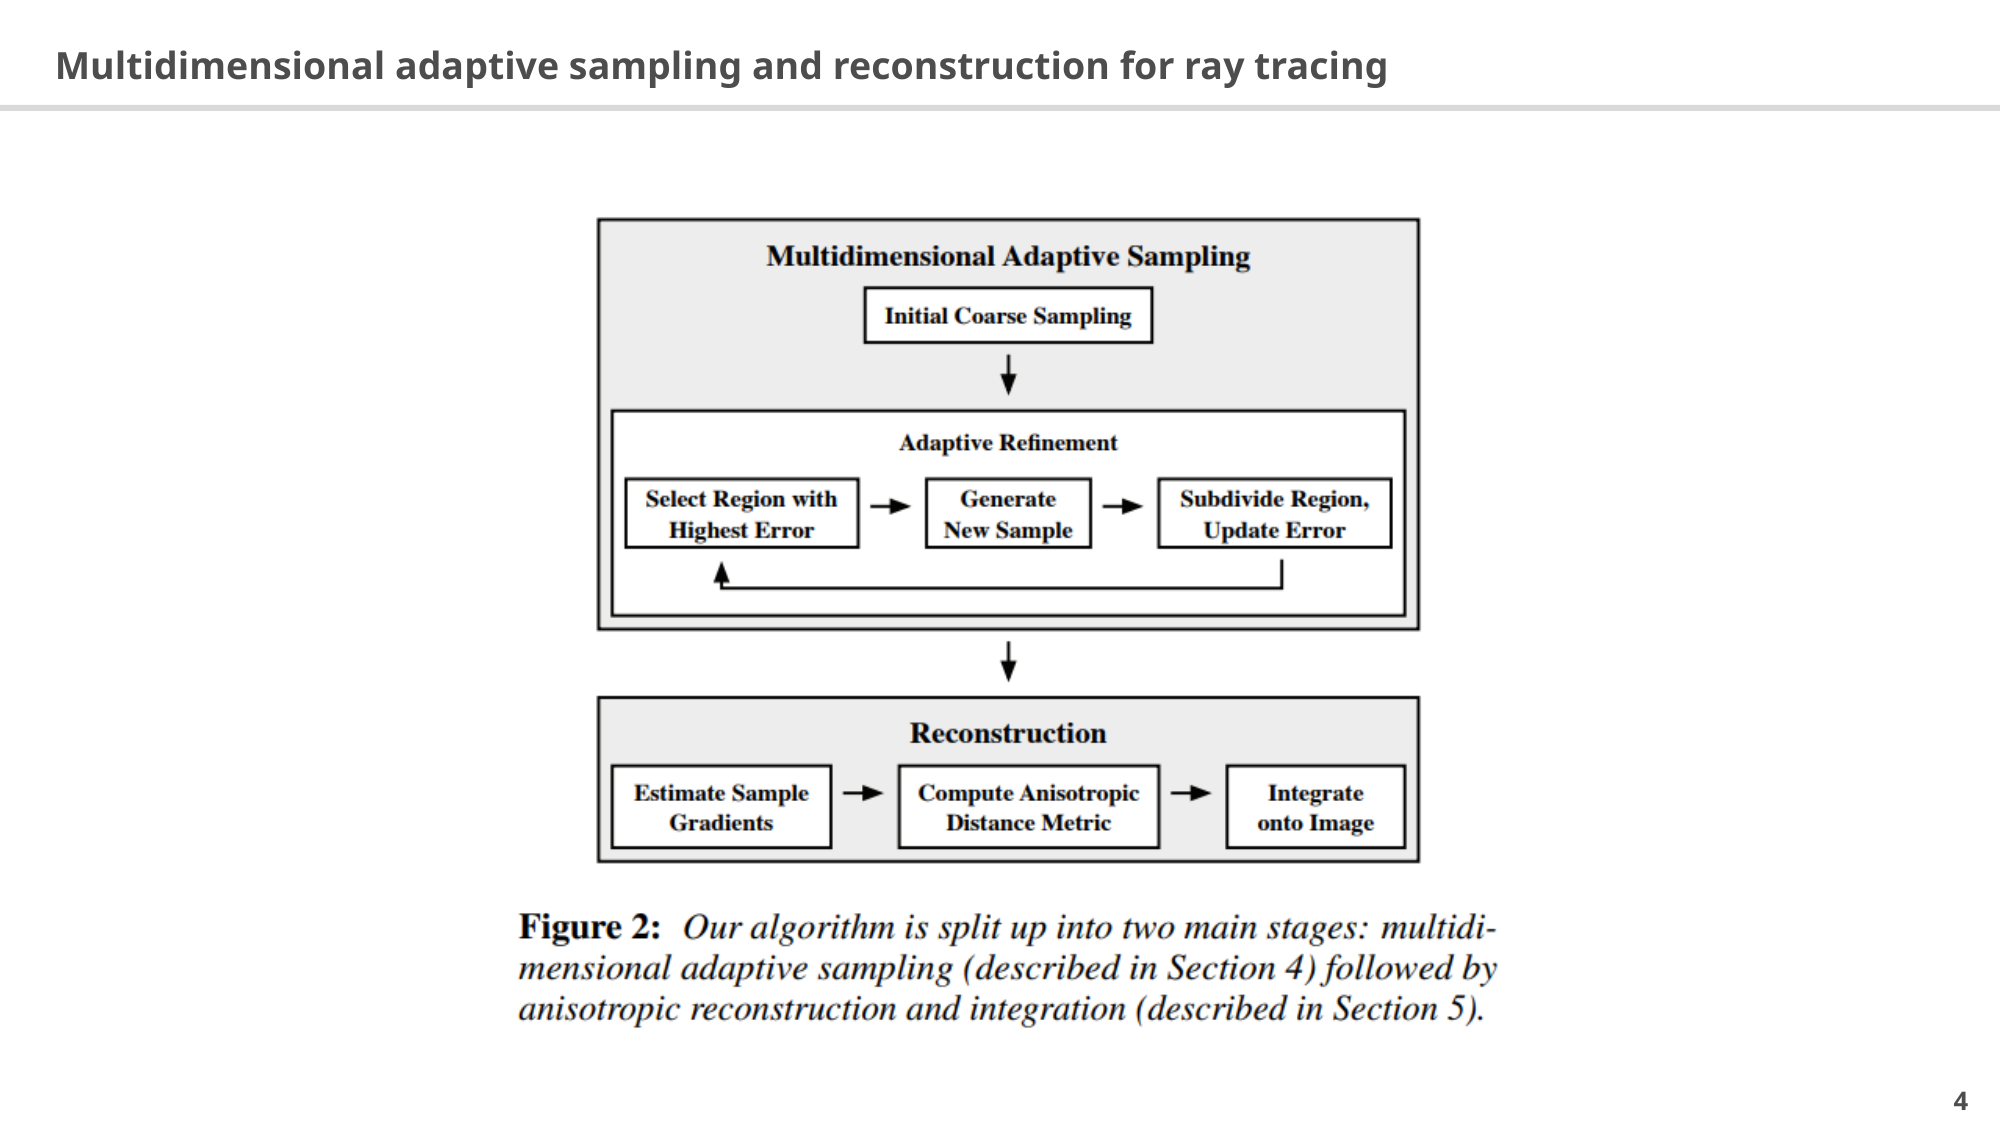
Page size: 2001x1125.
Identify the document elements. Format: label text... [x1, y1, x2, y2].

title Multidimensional adaptive sampling and reconstruction for ray tracing [55, 25, 1945, 90]
picture [448, 144, 1551, 1057]
slide_number 3 [1501, 1081, 1969, 1124]
